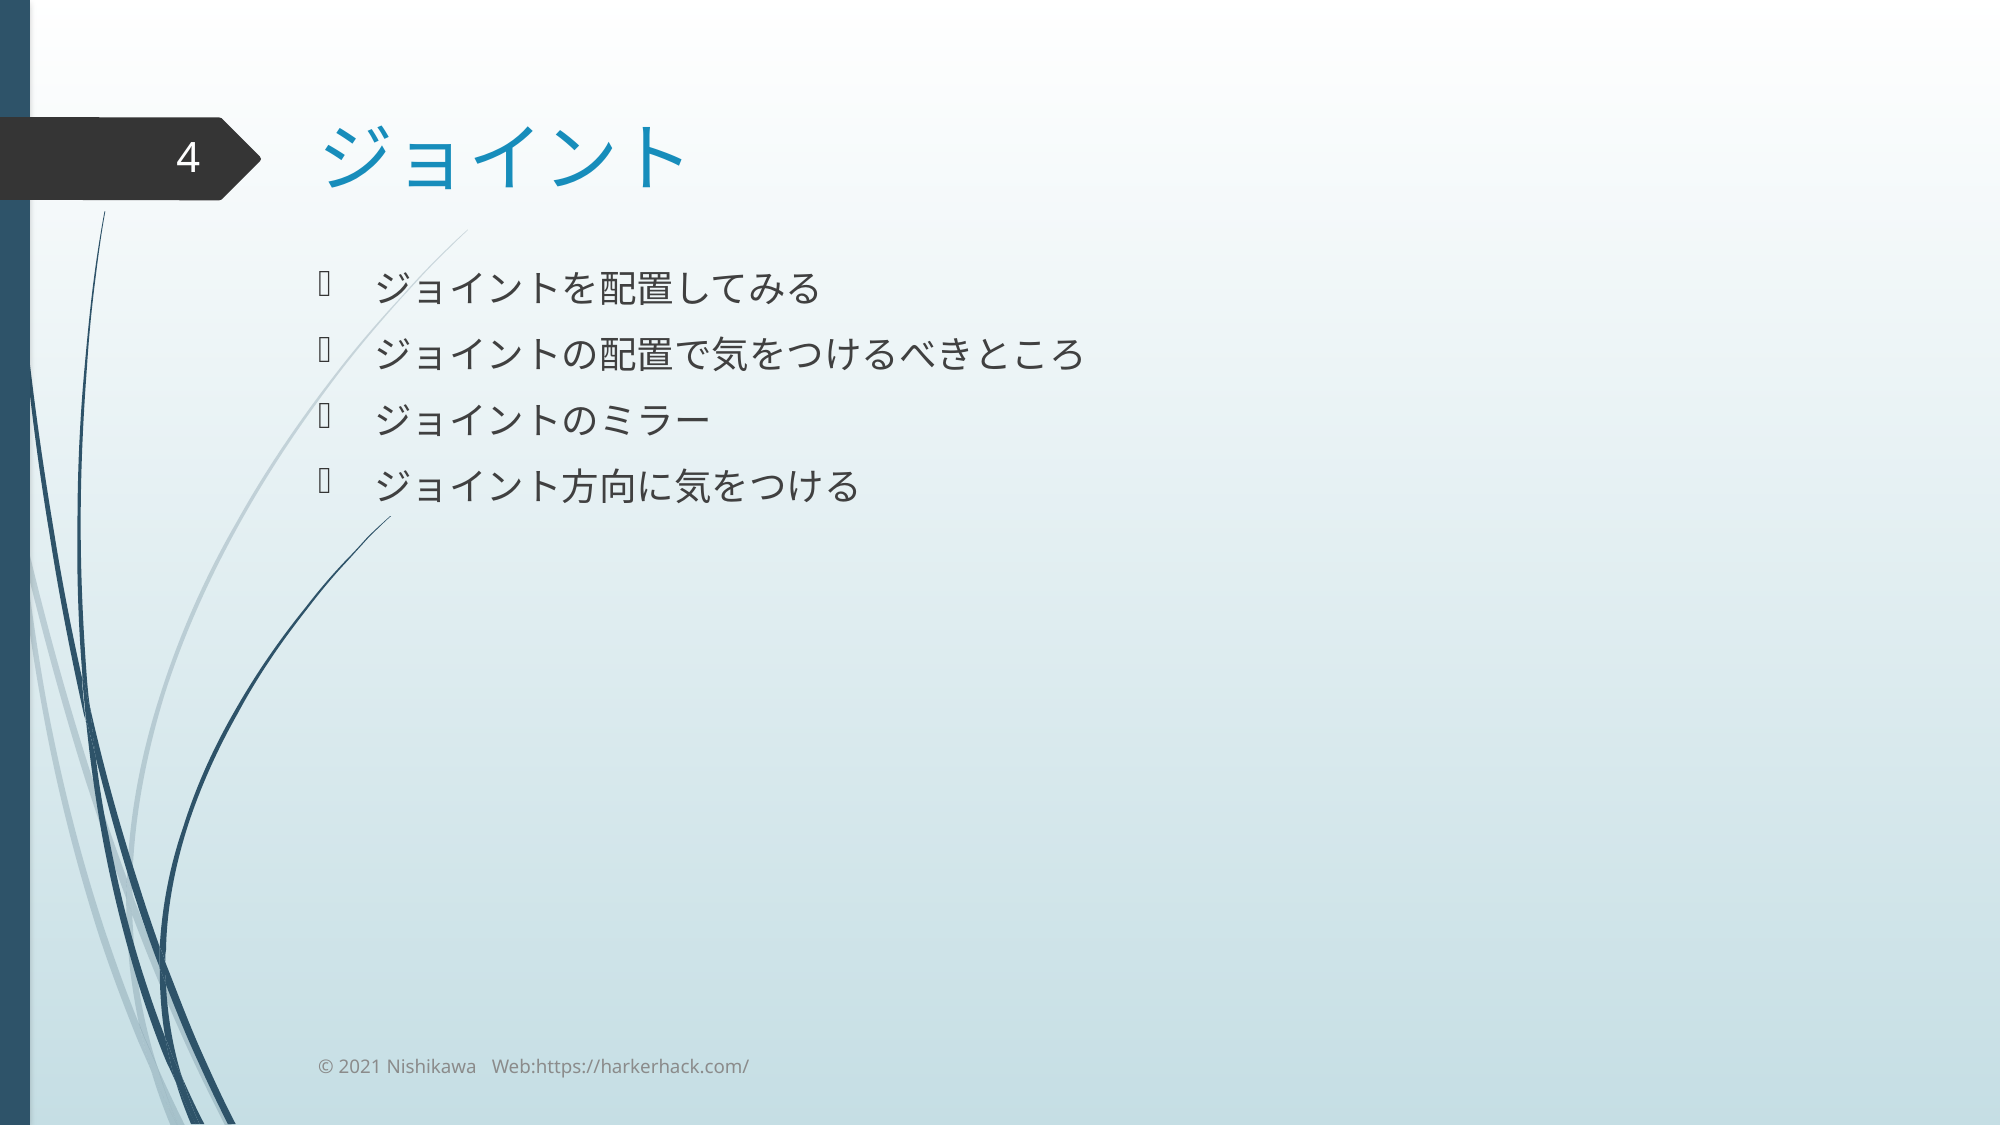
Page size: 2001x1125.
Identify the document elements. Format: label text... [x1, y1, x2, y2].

title ジョイント [303, 102, 1888, 212]
footer © 2021 Nishikawa Web:https://harkerhack.com/ [303, 1036, 1675, 1096]
slide_number 4 [87, 129, 216, 190]
list ジョイントを配置してみる ジョイントの配置で気をつけるべきところ ジョイントのミラー ジョイント方向に気をつける [303, 257, 1888, 970]
